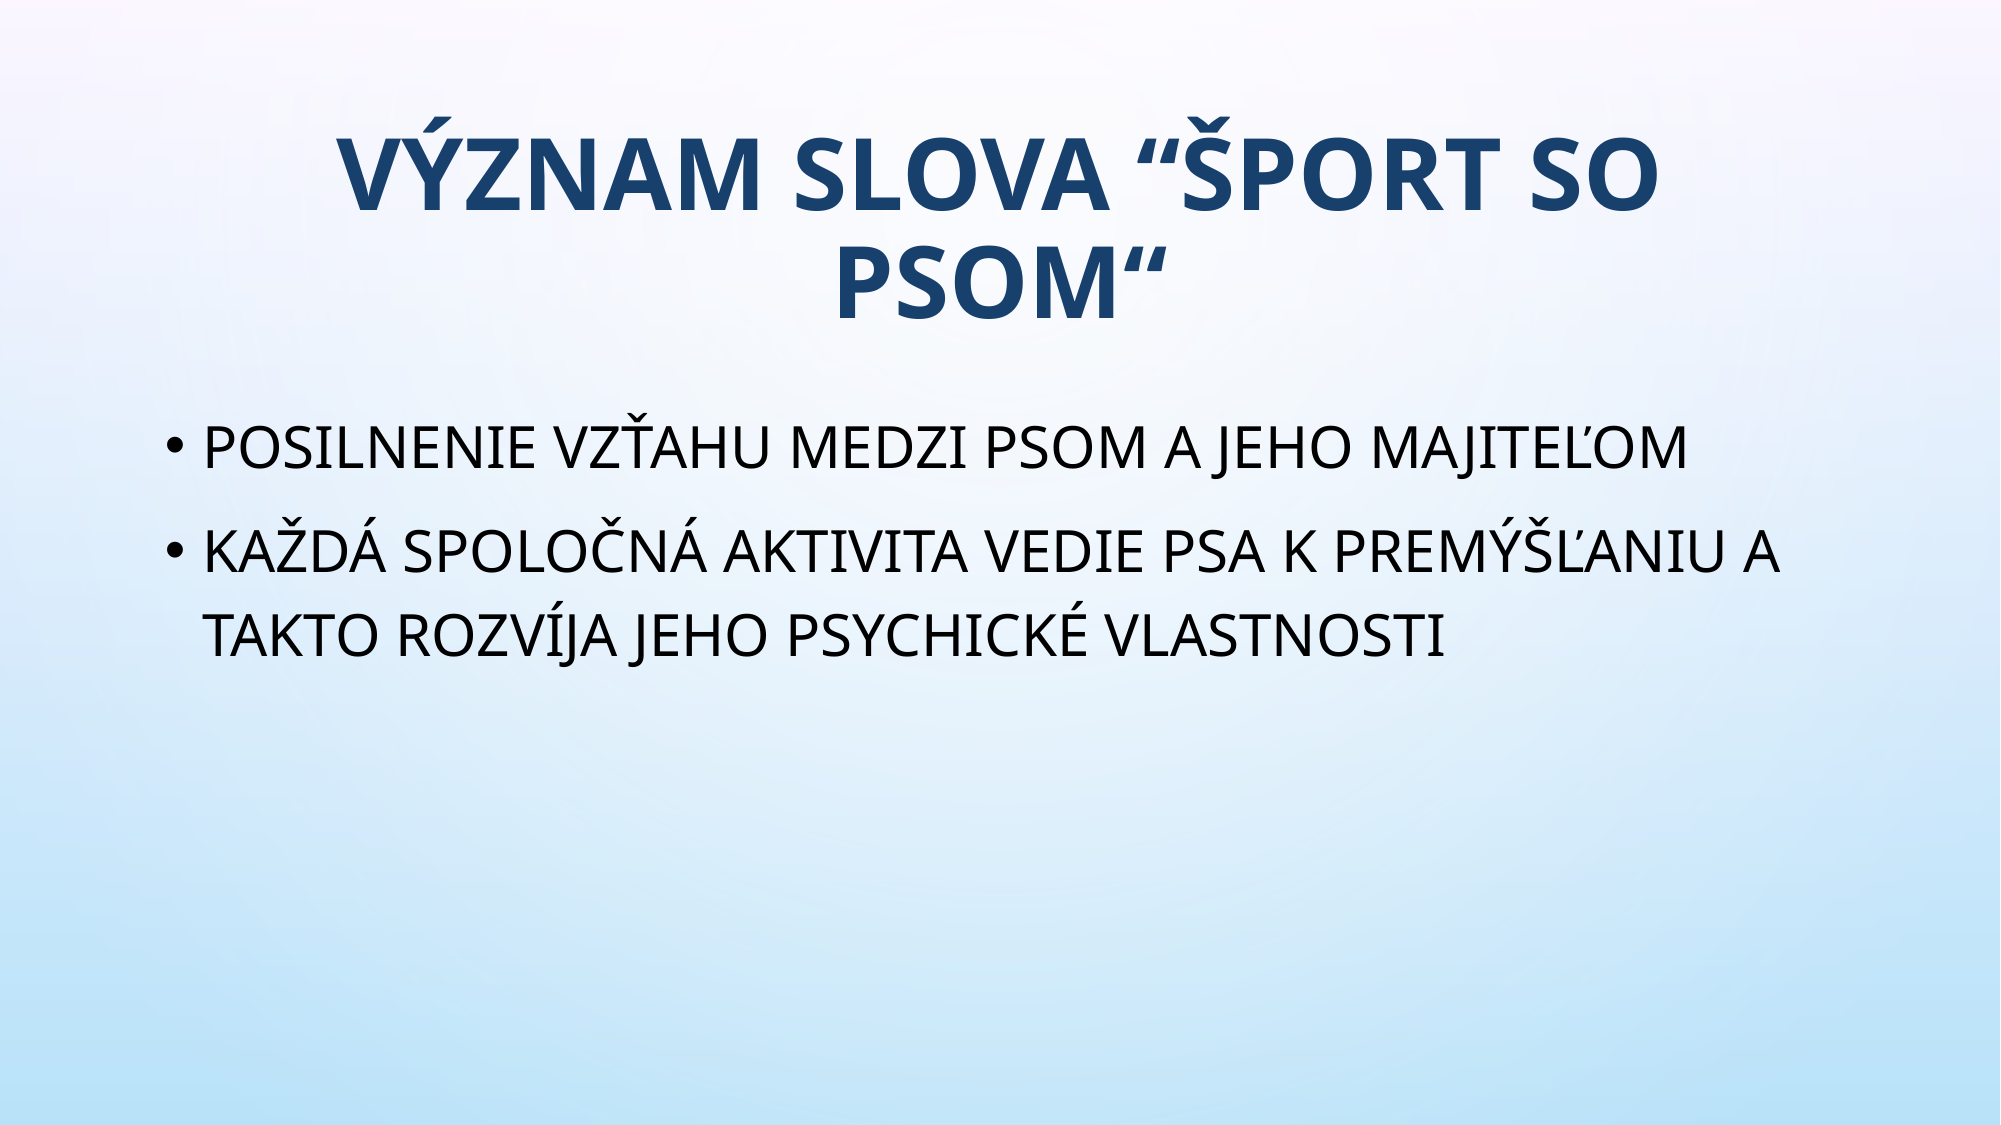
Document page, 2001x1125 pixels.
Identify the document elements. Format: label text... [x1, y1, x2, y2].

title Význam slova “Šport so psom“ [149, 101, 1851, 364]
text_box Gavalieršpaniel Kráľ Karol [0, 26, 2000, 1116]
list posilnenie vzťahu medzi psom a jeho majiteľom každá spoločná aktivita vedie psa k premýšľaniu a takto rozvíja jeho psychické vlastnosti [149, 388, 1851, 950]
